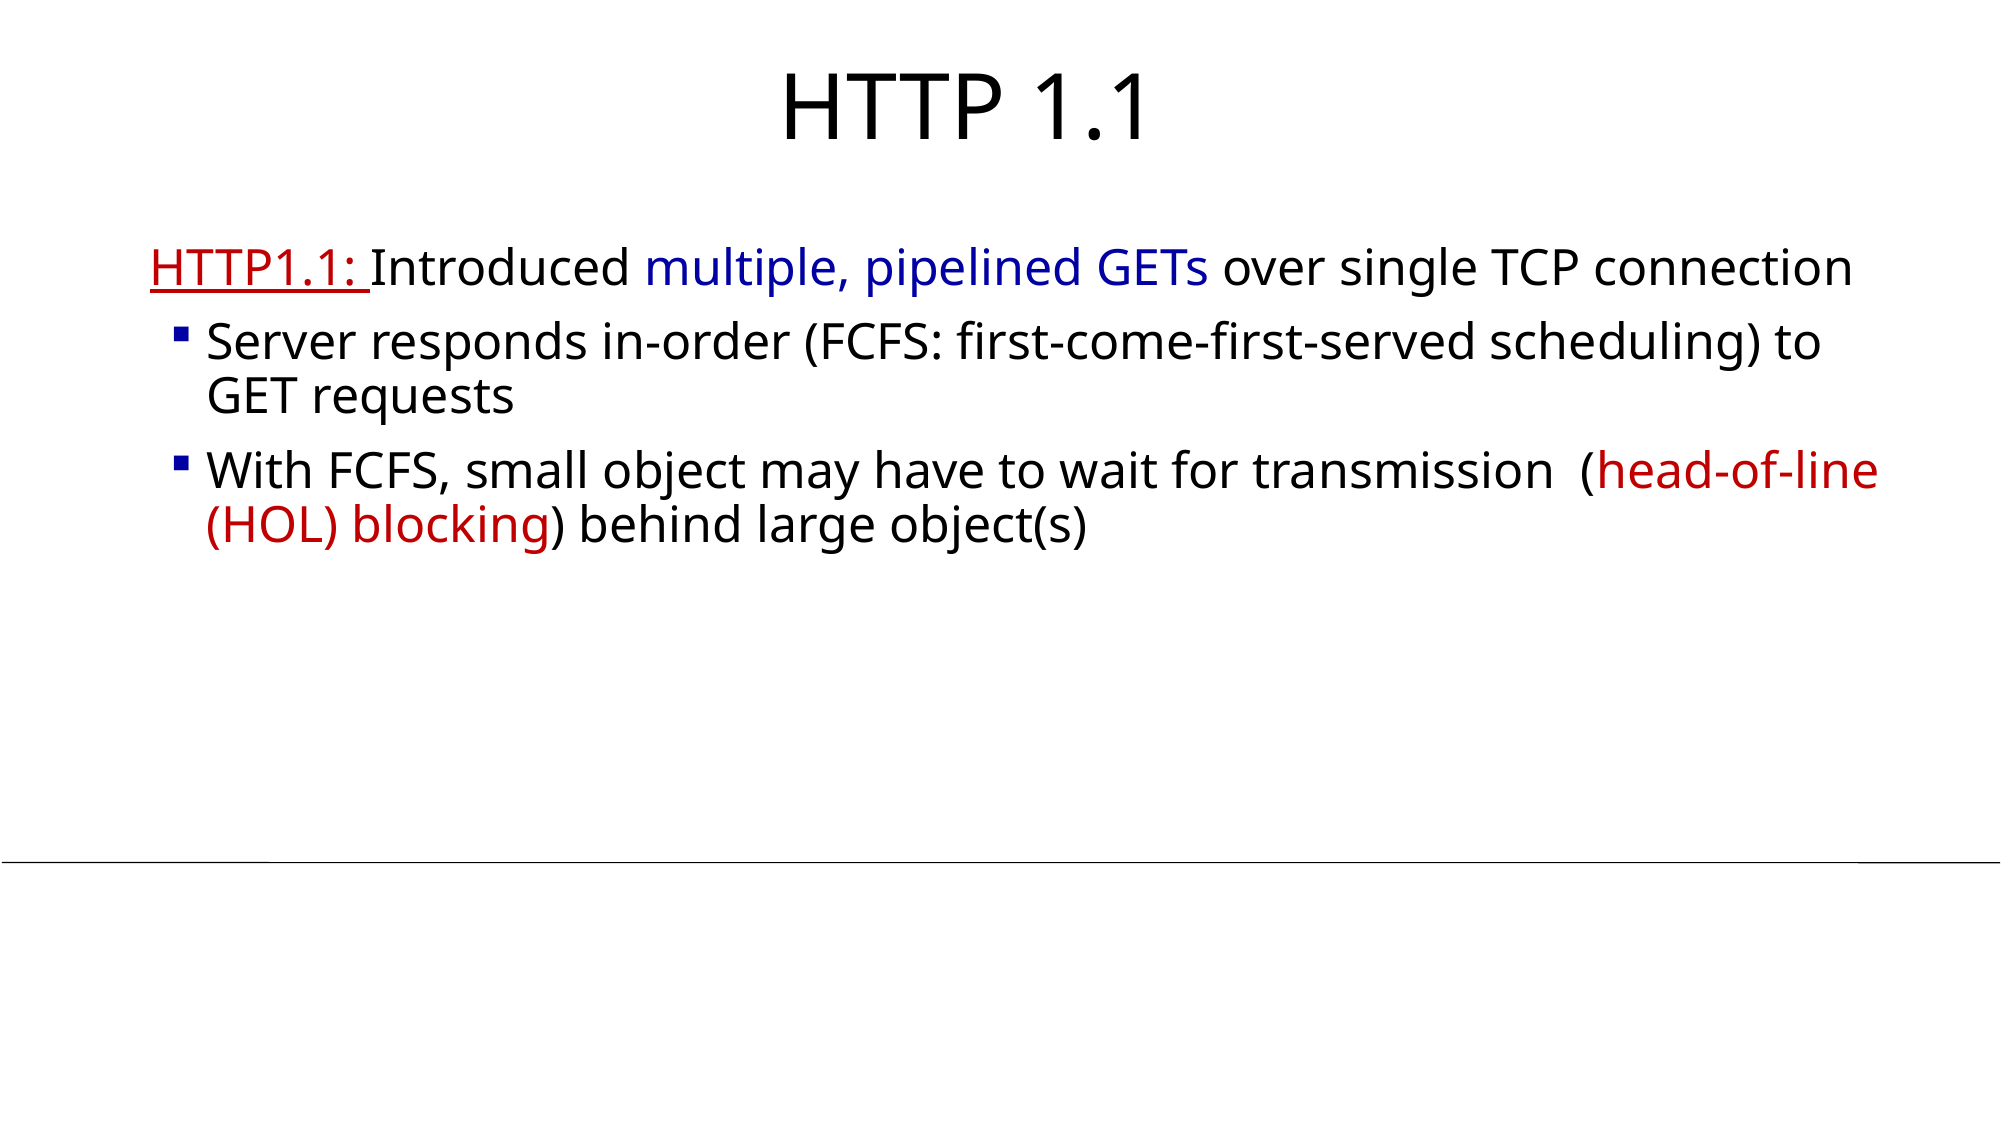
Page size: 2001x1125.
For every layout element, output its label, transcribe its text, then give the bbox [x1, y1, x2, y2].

title HTTP 1.1 [106, 36, 1832, 184]
text_box HTTP1.1: Introduced multiple, pipelined GETs over single TCP connection Server responds in-order (FCFS: first-come-first-served scheduling) to GET requests With FCFS, small object may have to wait for transmission (head-of-line (HOL) blocking) behind large object(s) [133, 234, 1898, 880]
